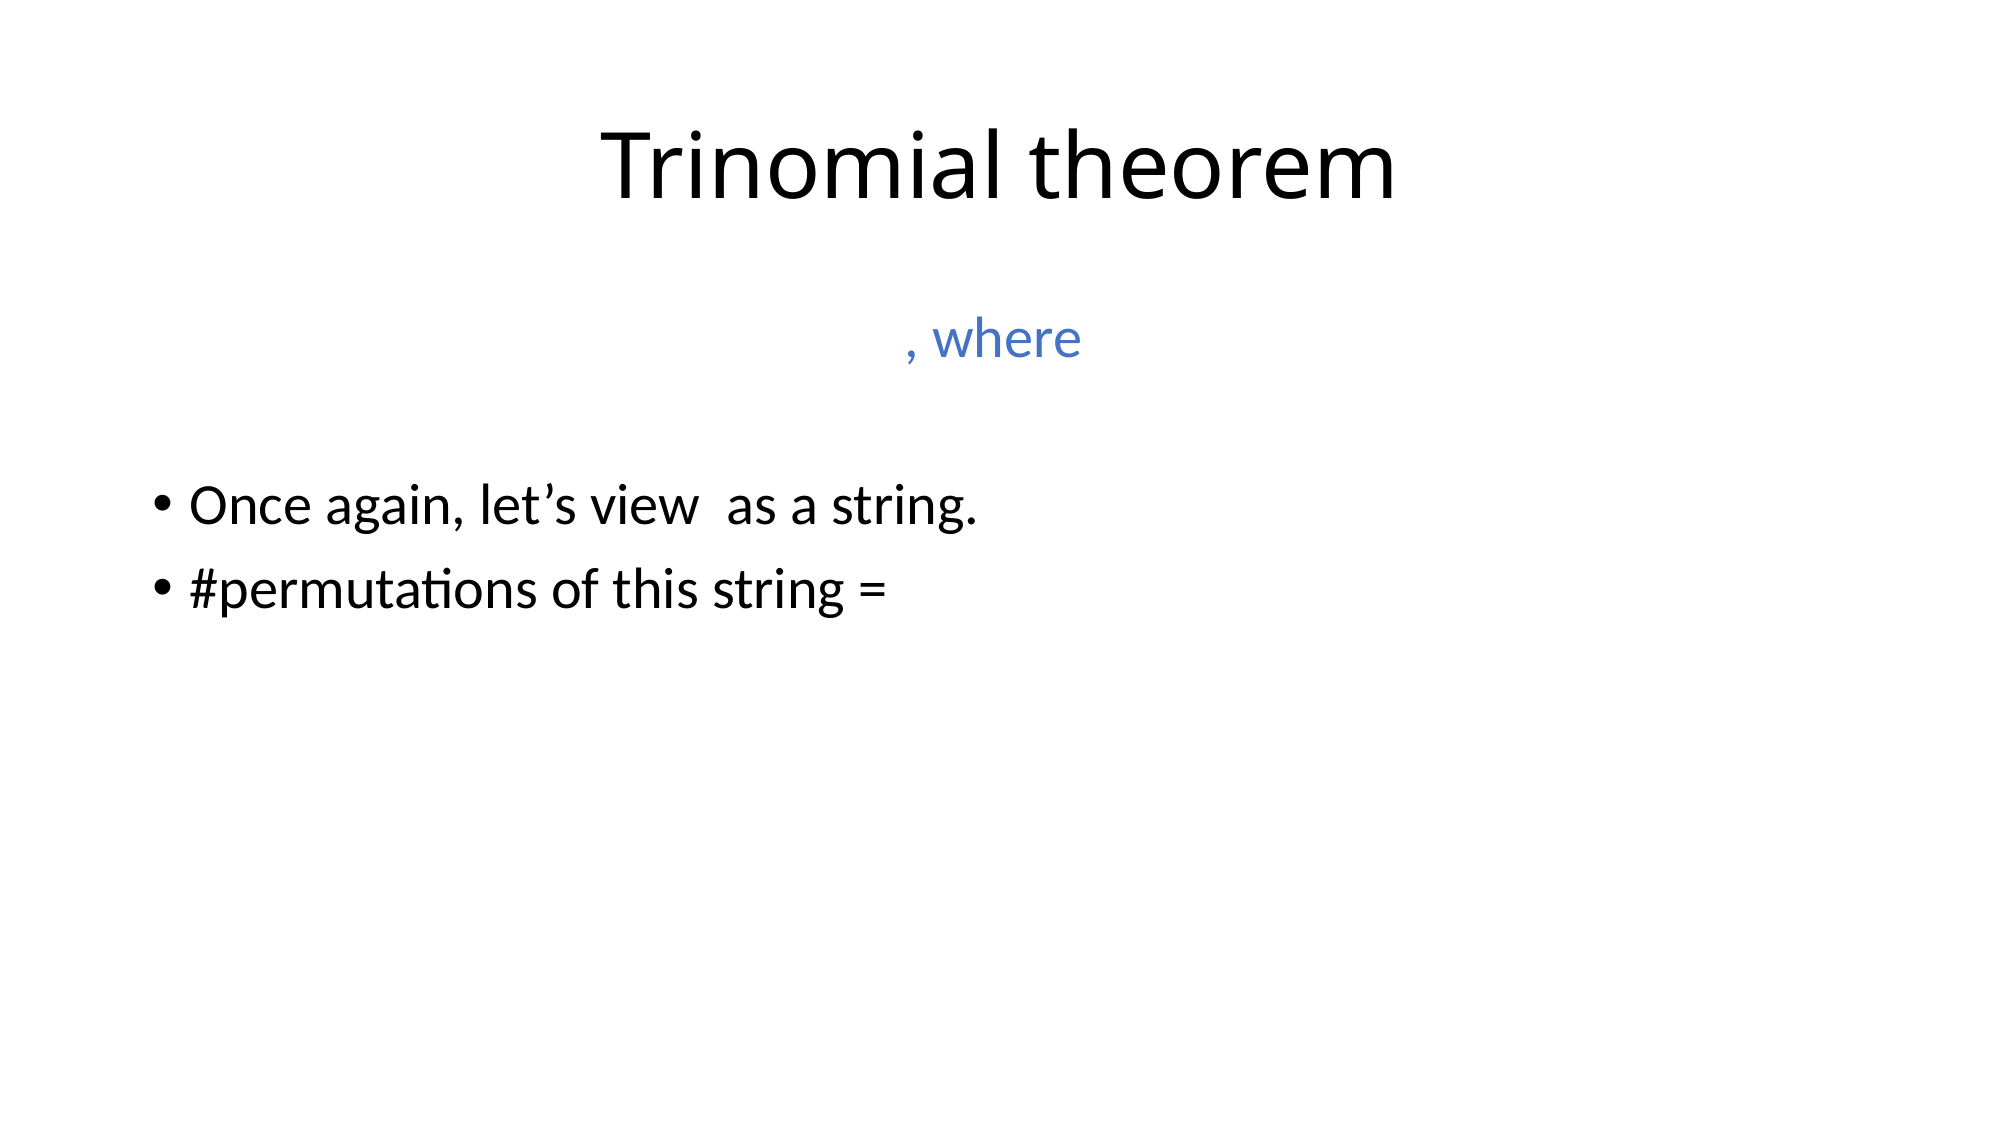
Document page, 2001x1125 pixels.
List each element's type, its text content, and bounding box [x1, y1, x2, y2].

title Trinomial theorem [137, 59, 1863, 278]
